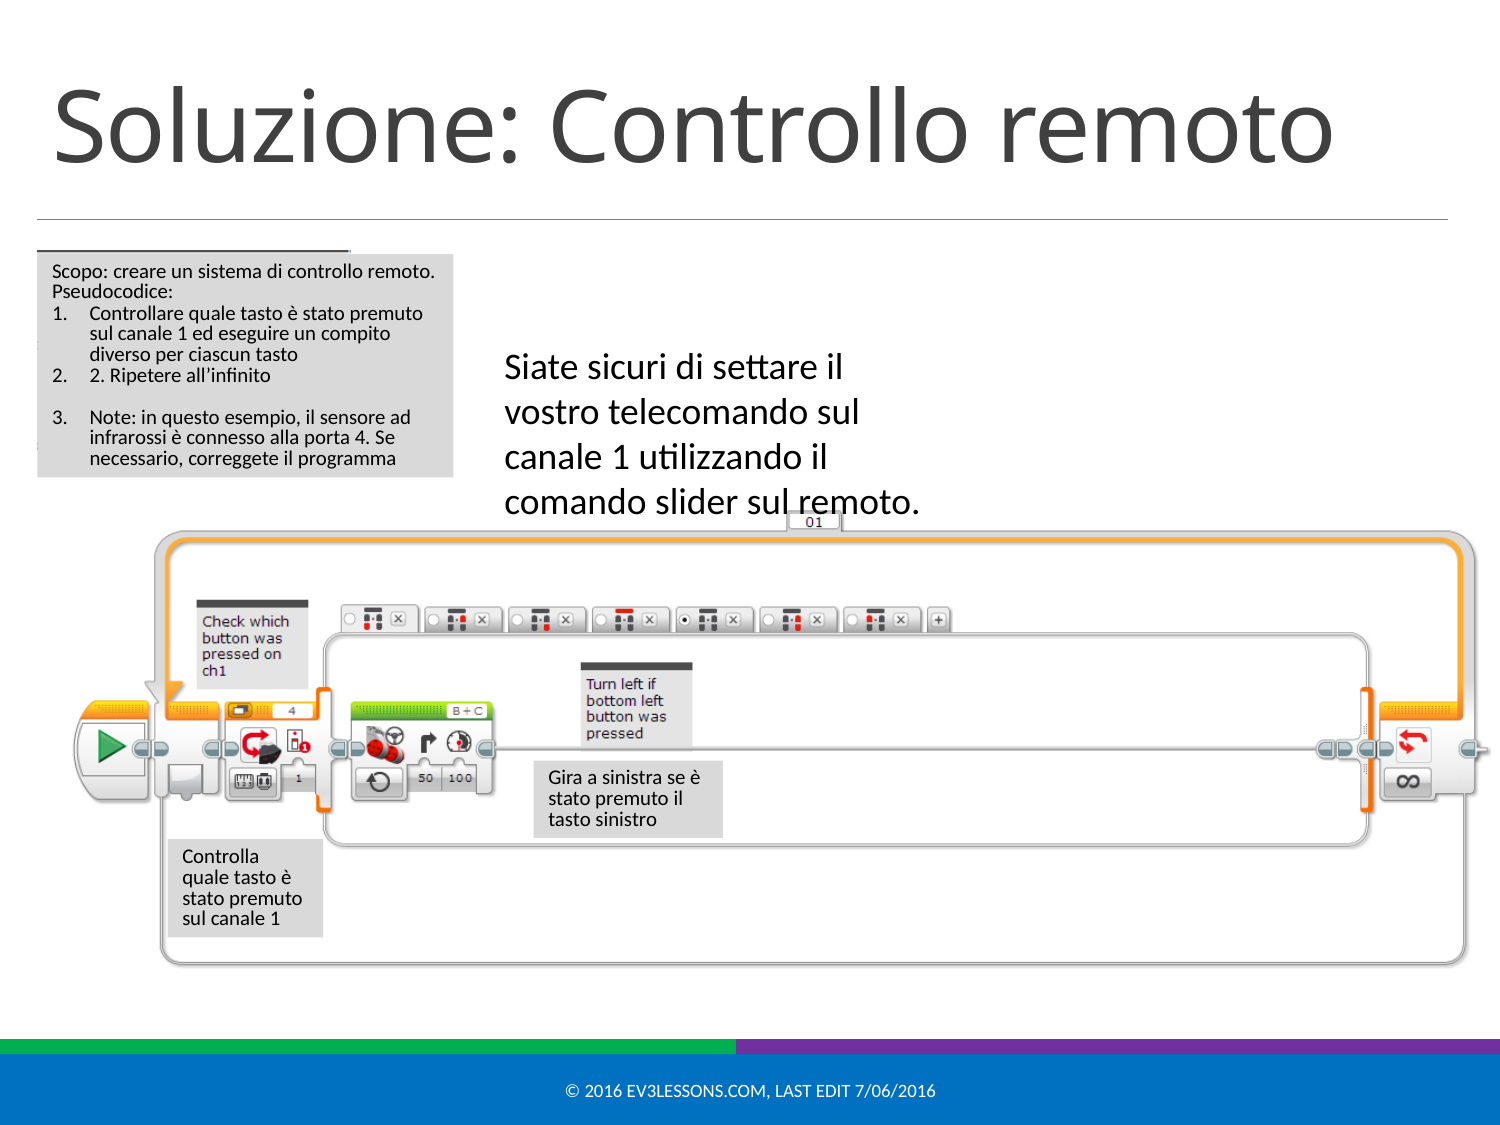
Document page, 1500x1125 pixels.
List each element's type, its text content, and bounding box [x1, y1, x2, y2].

footer © 2016 EV3Lessons.com, Last edit 7/06/2016 [453, 1059, 1047, 1120]
title Soluzione: Controllo remoto [37, 47, 1448, 191]
picture [36, 249, 1492, 972]
